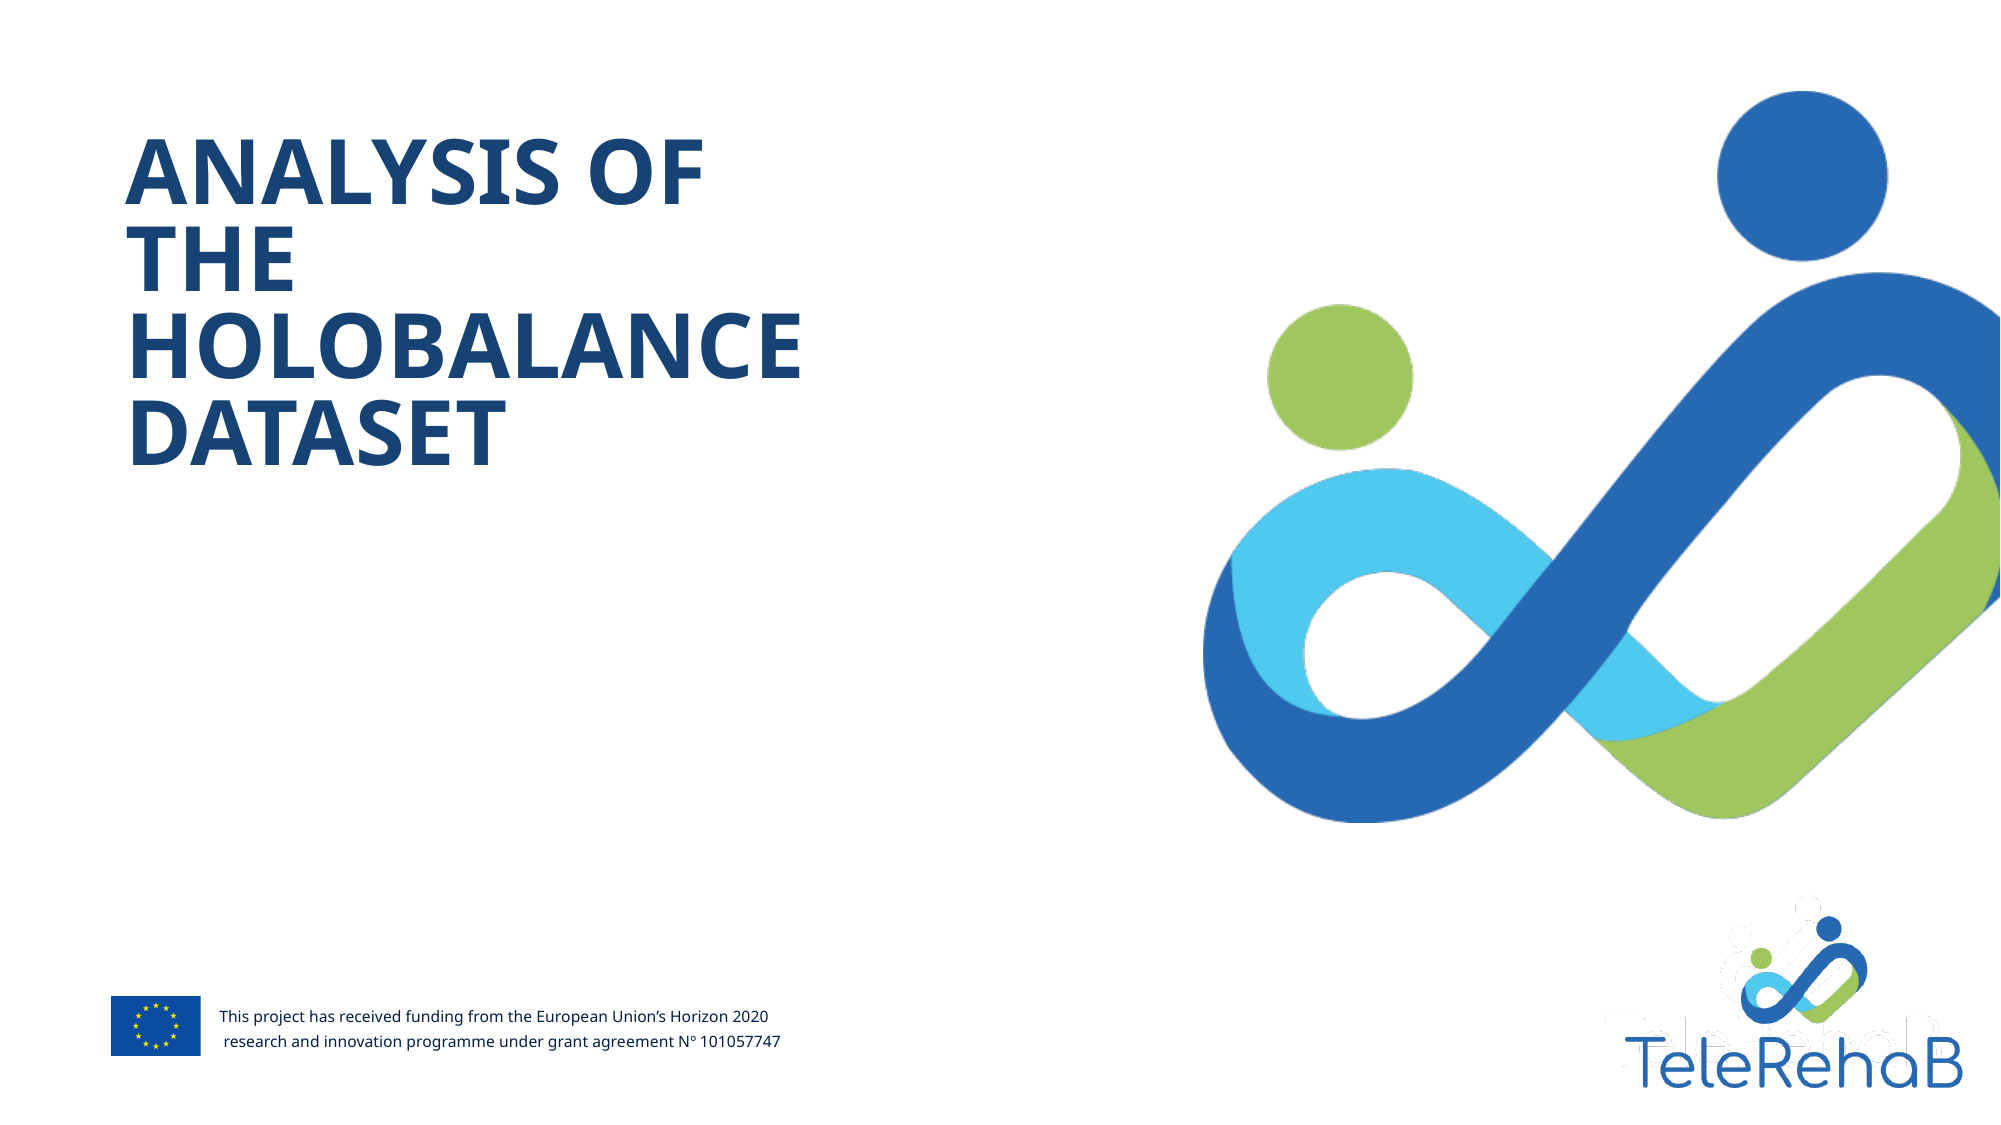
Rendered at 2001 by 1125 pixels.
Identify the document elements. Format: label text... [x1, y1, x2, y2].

list Analysis of the Holobalance Dataset [111, 128, 873, 563]
picture [1203, 91, 2001, 823]
picture [111, 996, 201, 1056]
picture [1624, 916, 1963, 1088]
